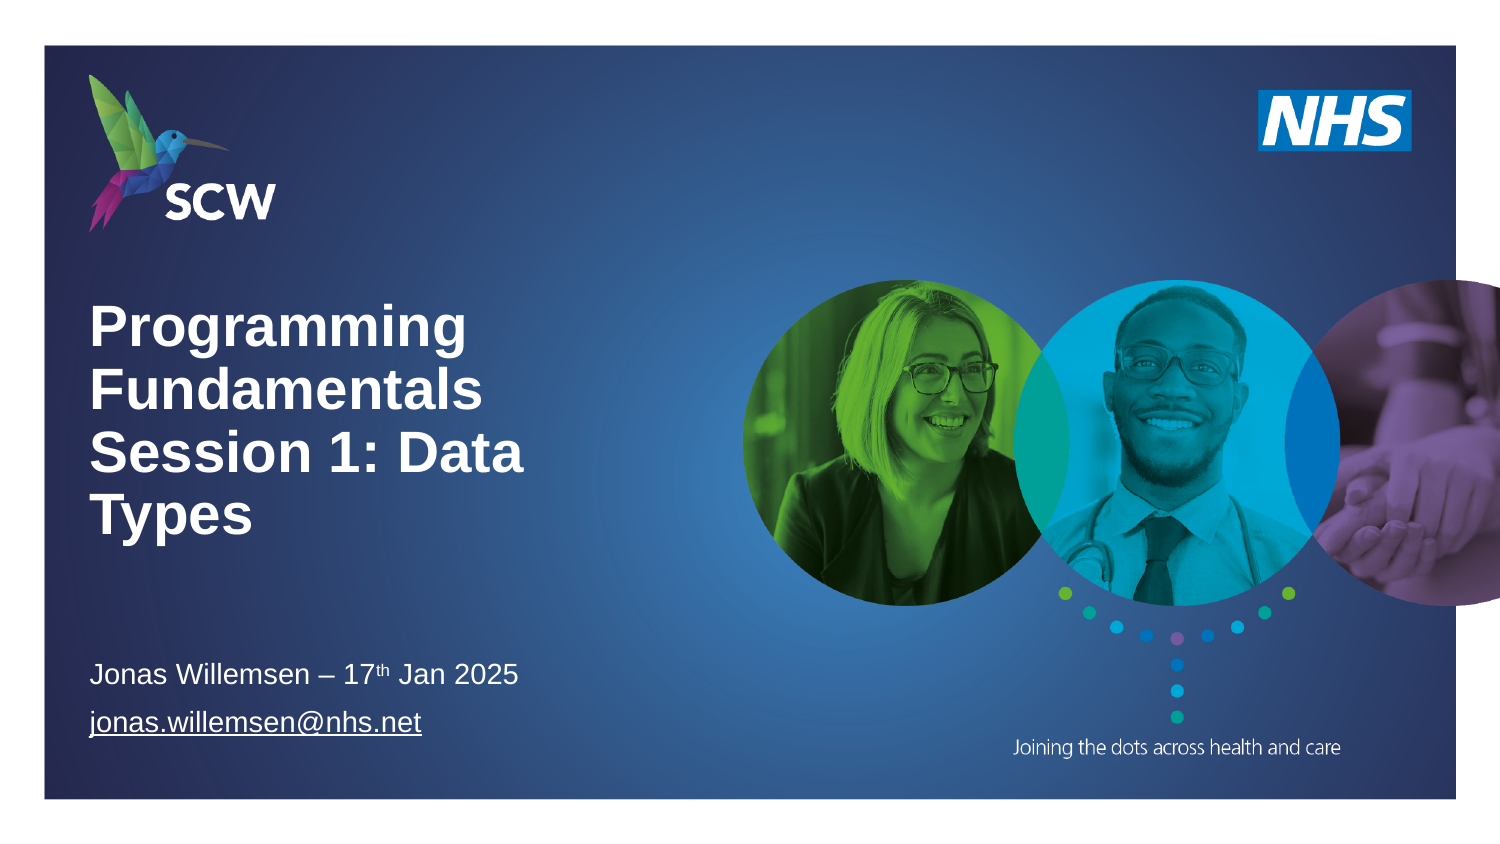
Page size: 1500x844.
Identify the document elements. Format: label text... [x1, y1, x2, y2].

title Programming Fundamentals Session 1: Data Types [89, 287, 701, 557]
picture [0, 1, 1500, 843]
subtitle Jonas Willemsen – 17th Jan 2025 jonas.willemsen@nhs.net [89, 644, 701, 754]
